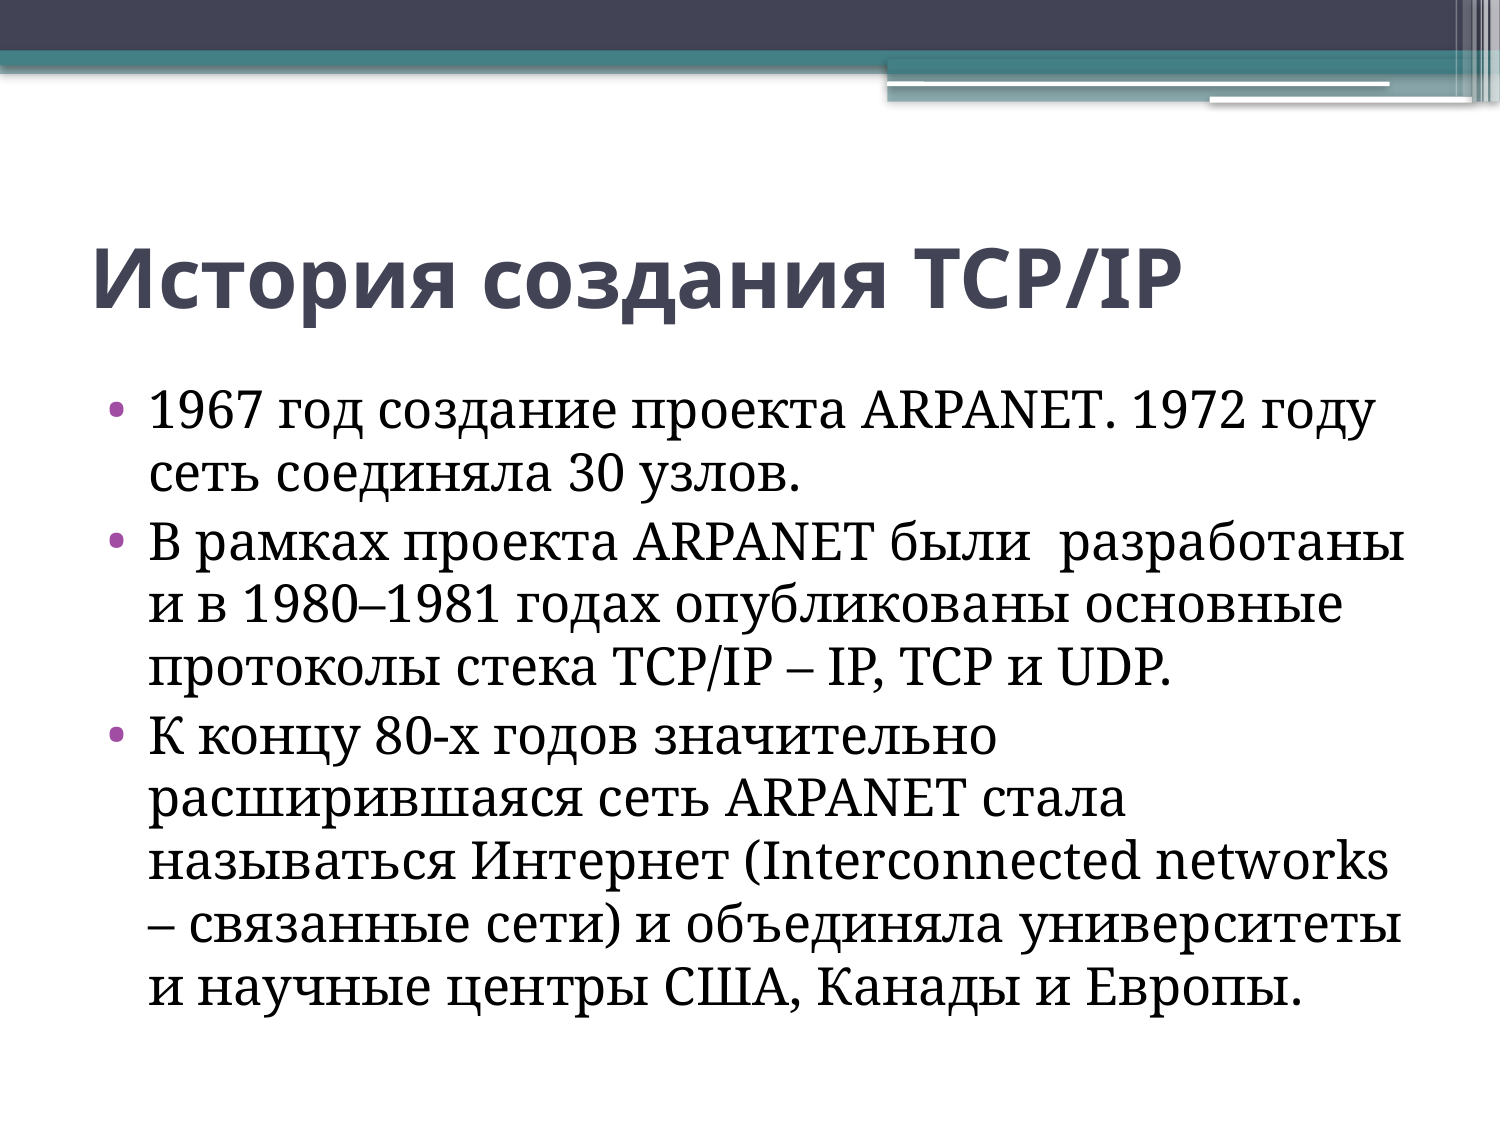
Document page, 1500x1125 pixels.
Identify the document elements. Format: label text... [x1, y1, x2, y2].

title История создания TCP/IP [75, 187, 1425, 363]
list 1967 год создание проекта ARPANET. 1972 году сеть соединяла 30 узлов. В рамках проекта ARPANET были разработаны и в 1980–1981 годах опубликованы основные протоколы стека TCP/IP – IP, TCP и UDP. К концу 80-х годов значительно расширившаяся сеть ARPANET стала называться Интернет (Interconnected networks – связанные сети) и объединяла университеты и научные центры США, Канады и Европы. [75, 368, 1425, 1079]
